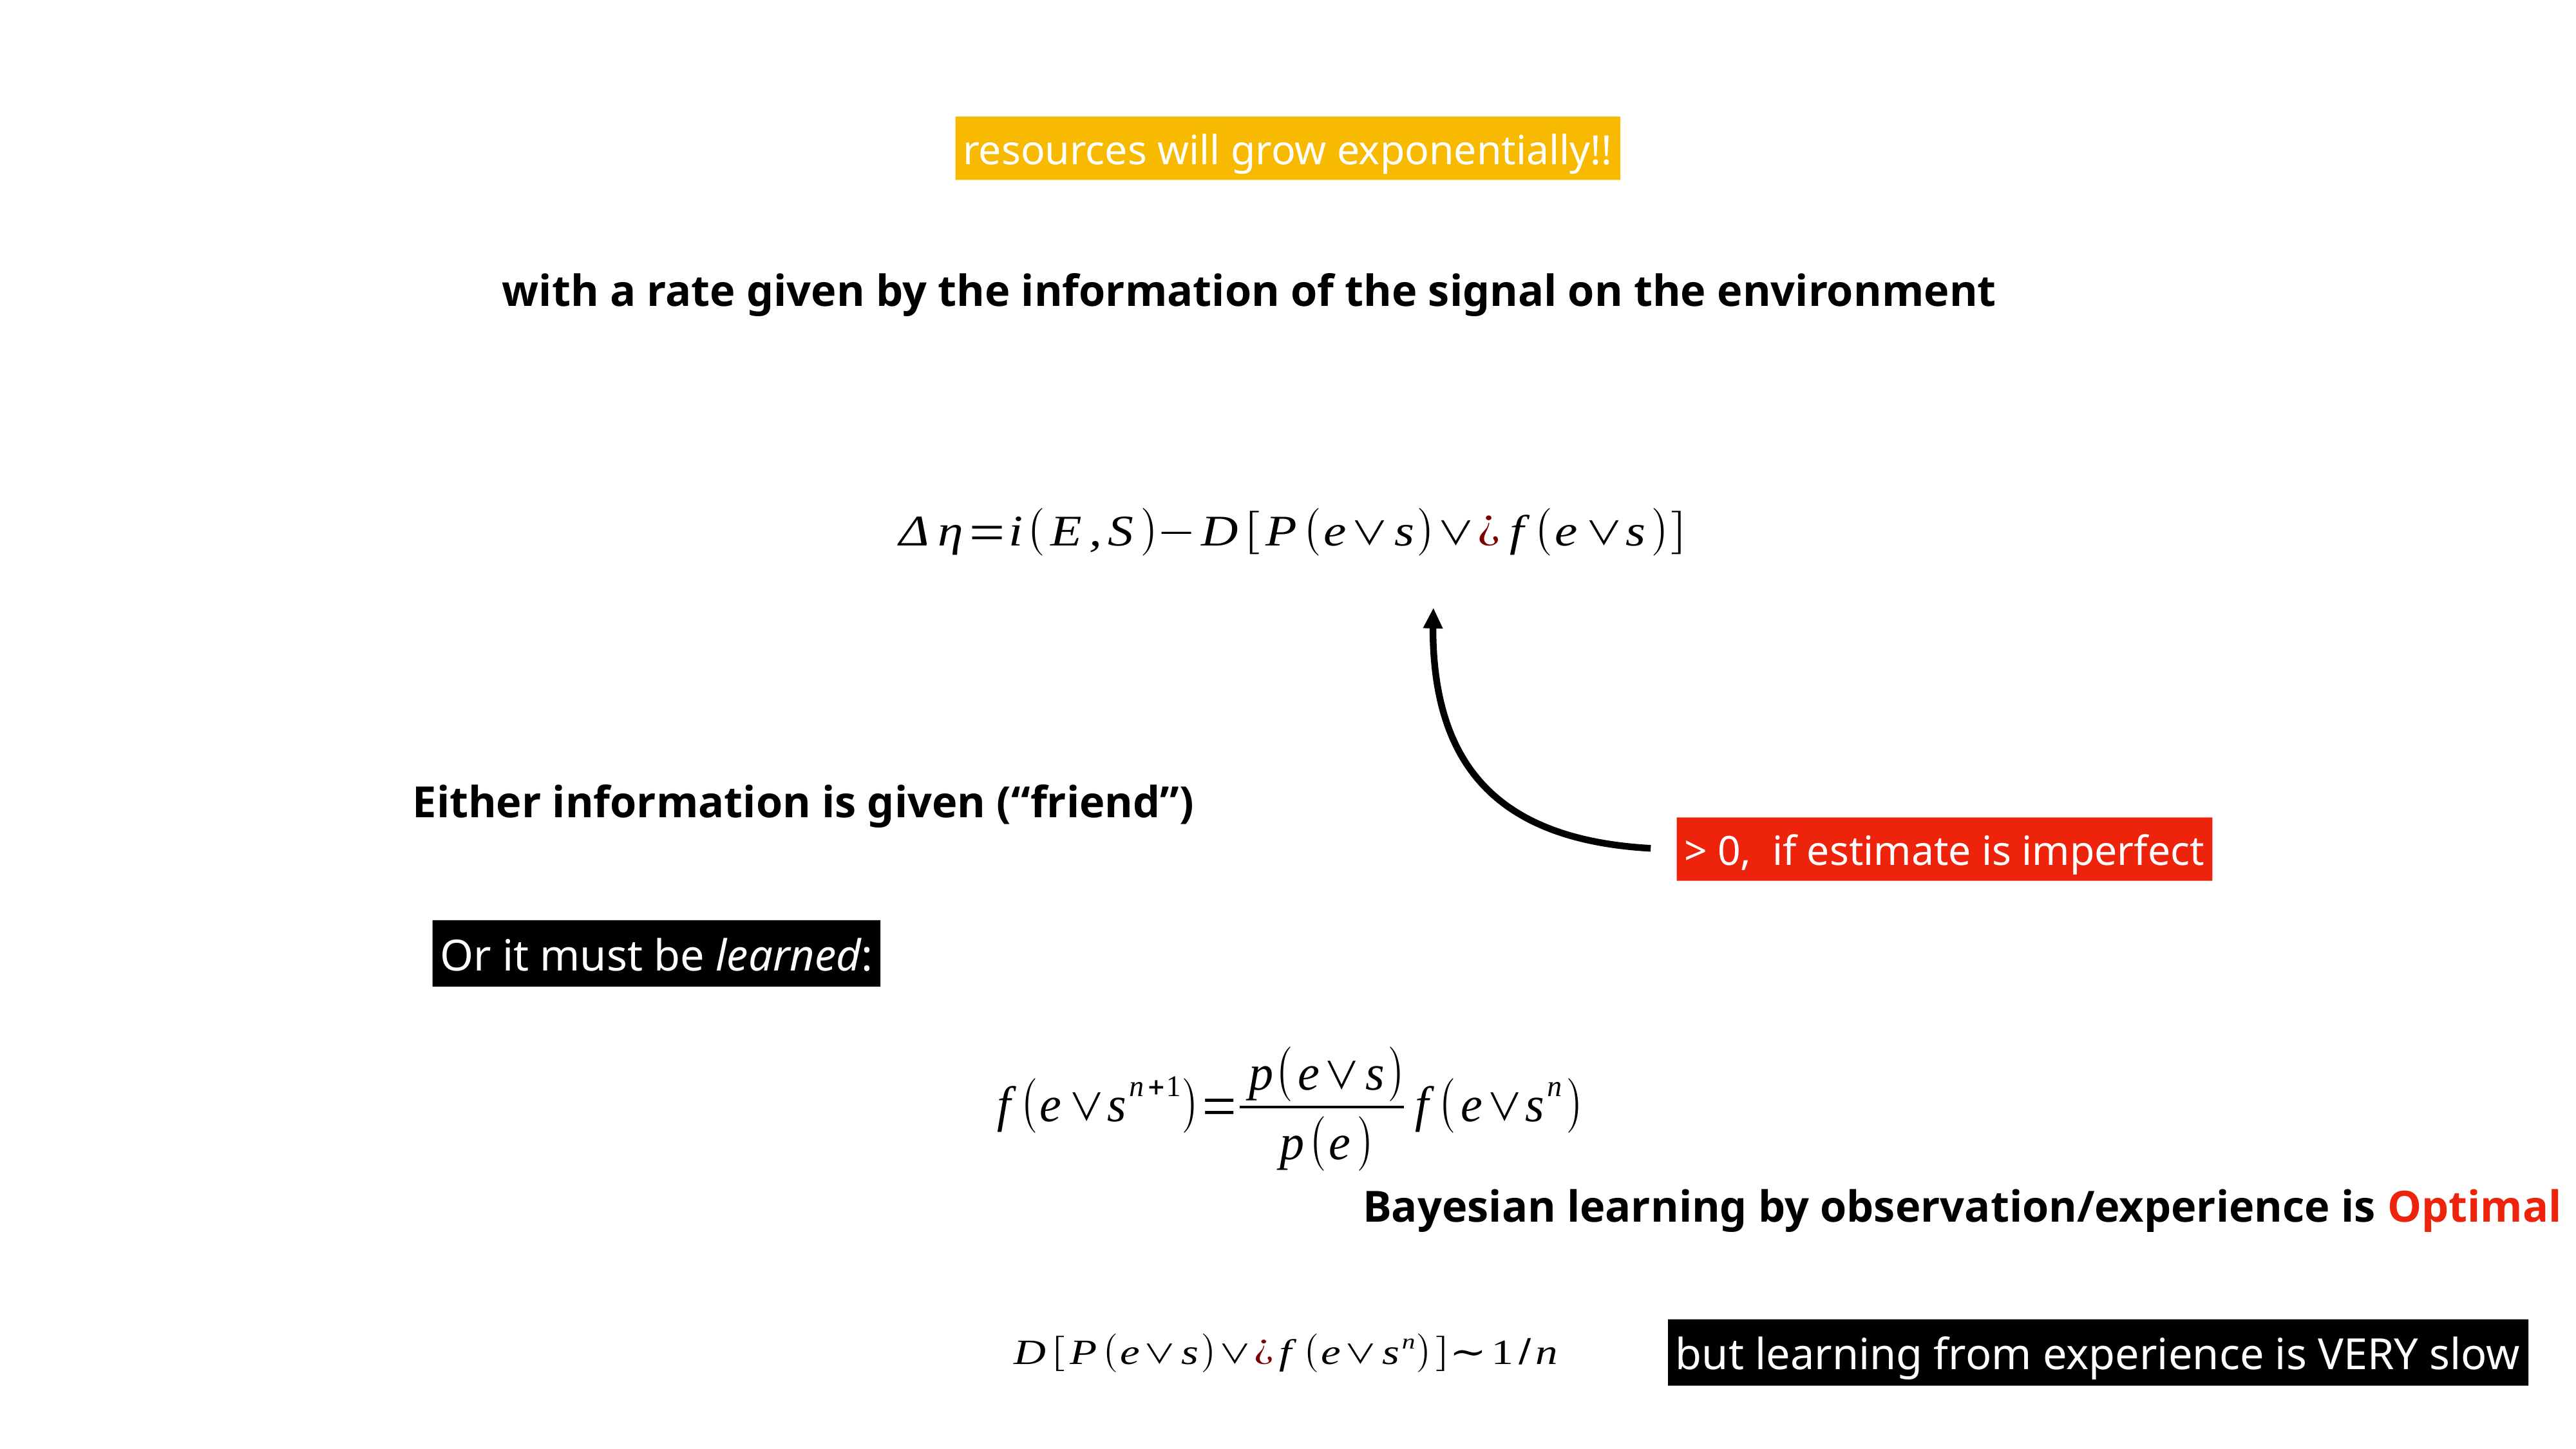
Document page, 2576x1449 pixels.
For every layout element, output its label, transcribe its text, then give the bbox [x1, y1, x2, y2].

text_box > 0, if estimate is imperfect [1676, 817, 2213, 881]
text_box [896, 504, 1684, 558]
text_box [1011, 1329, 1558, 1376]
text_box but learning from experience is VERY slow [1668, 1319, 2529, 1386]
text_box resources will grow exponentially!! [955, 117, 1621, 180]
text_box with a rate given by the information of the signal on the environment [495, 255, 2005, 323]
text_box [994, 1043, 1582, 1173]
text_box Or it must be learned: [432, 920, 881, 987]
text_box [1429, 608, 1651, 849]
text_box Either information is given (“friend”) [404, 766, 1202, 834]
text_box Bayesian learning by observation/experience is Optimal [1355, 1171, 2570, 1238]
